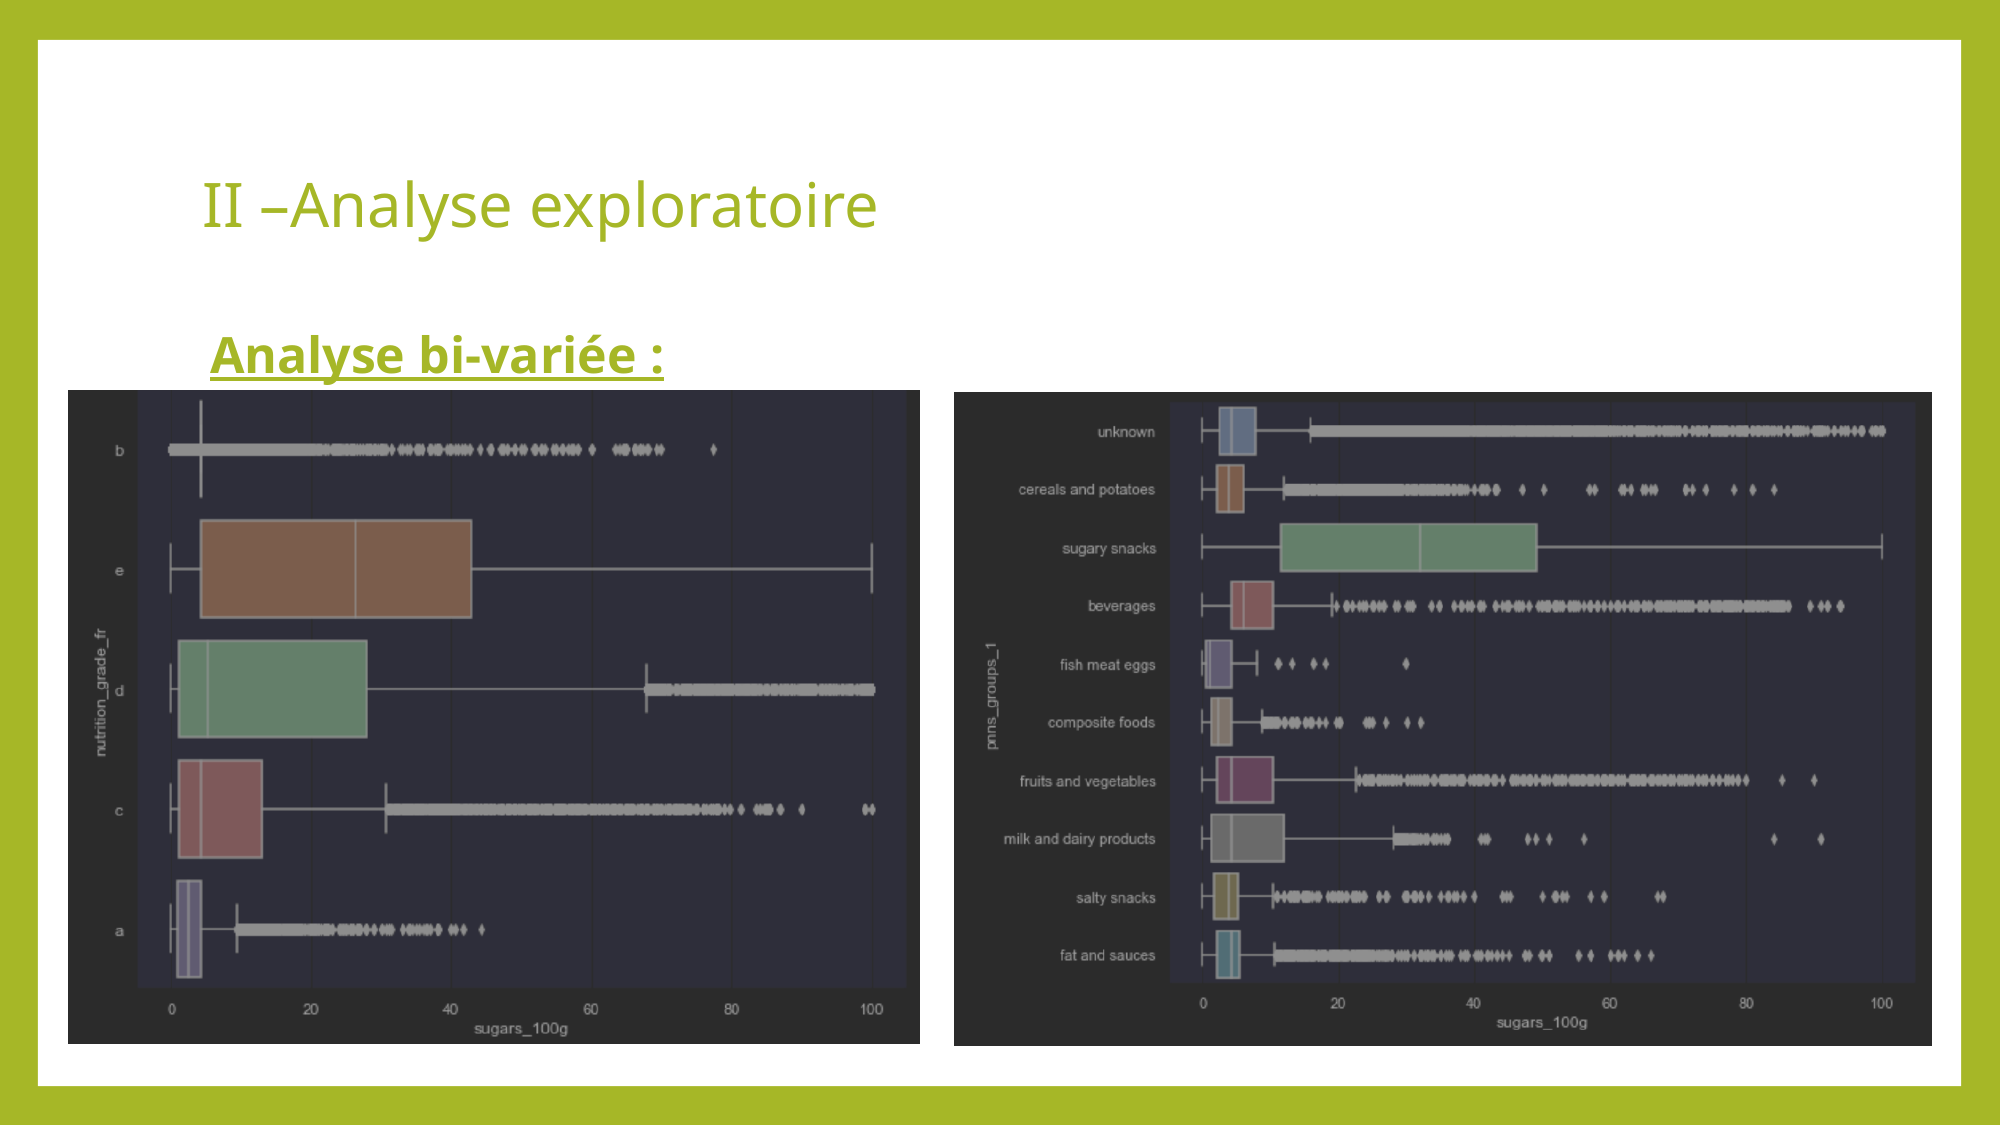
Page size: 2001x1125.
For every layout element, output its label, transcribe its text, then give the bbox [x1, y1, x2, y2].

picture [954, 392, 1932, 1046]
list Analyse bi-variée : [187, 322, 1808, 985]
picture [68, 389, 920, 1044]
title II –Analyse exploratoire [187, 99, 1808, 322]
